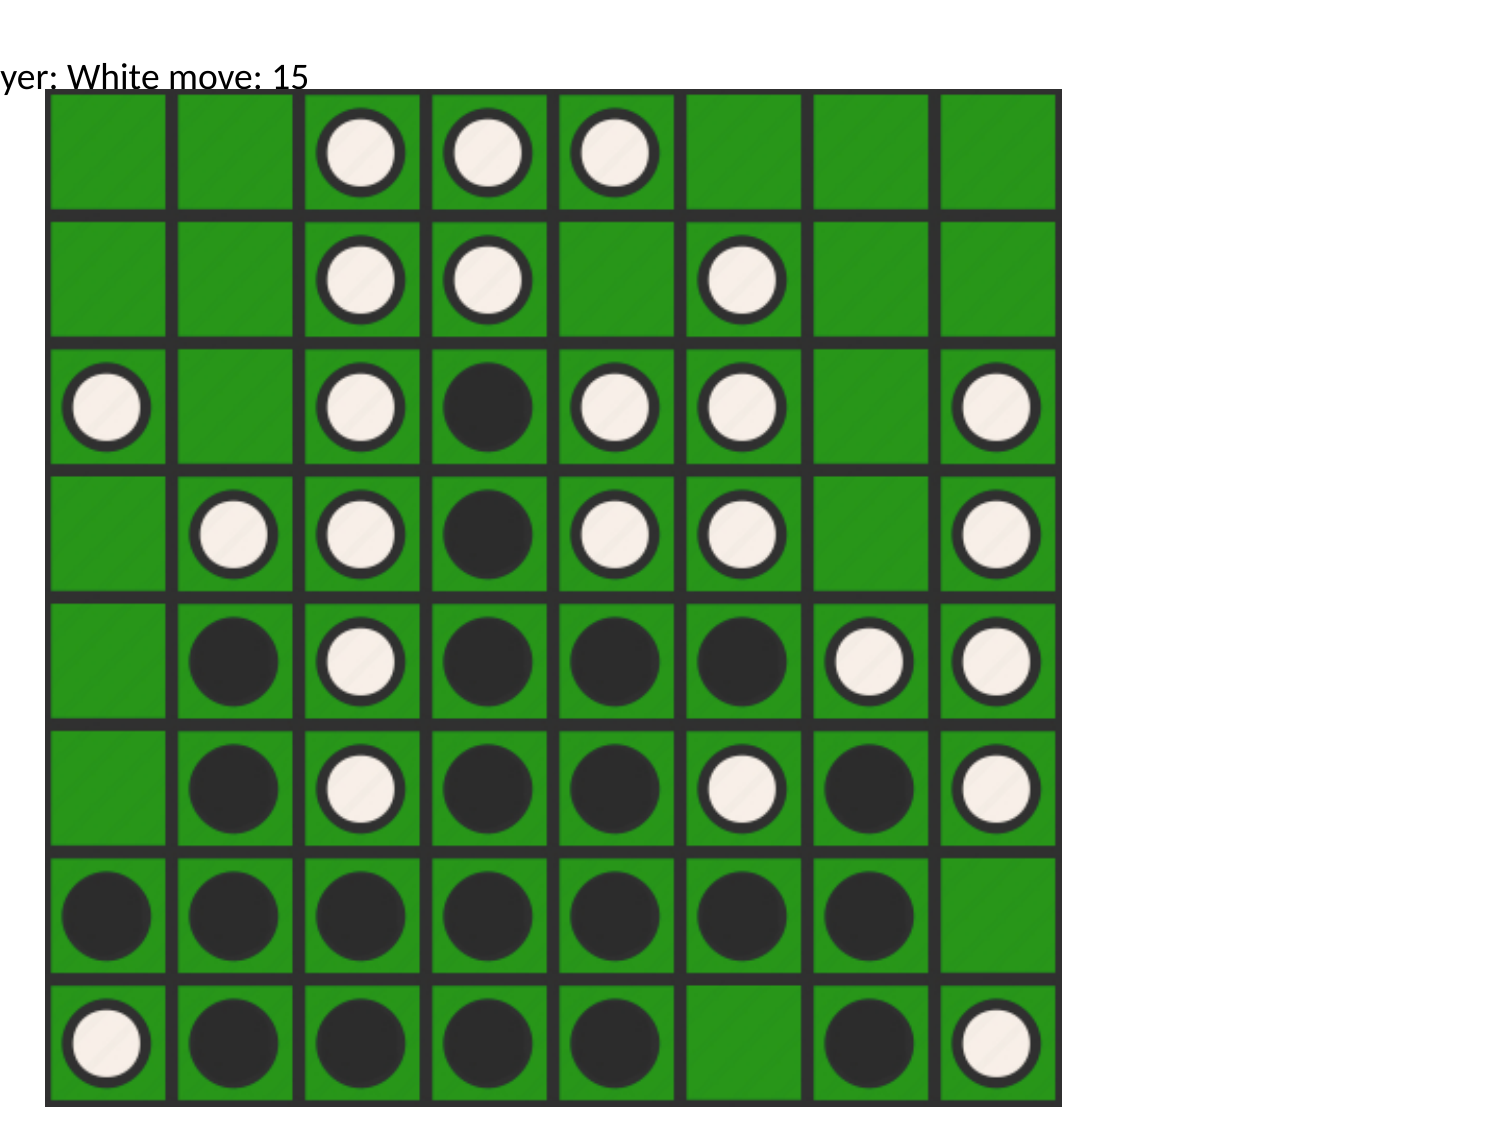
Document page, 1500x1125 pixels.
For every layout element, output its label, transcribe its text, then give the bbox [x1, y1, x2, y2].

picture [44, 89, 1062, 1107]
text_box turn: 42 player: White move: 15 [0, 44, 325, 105]
